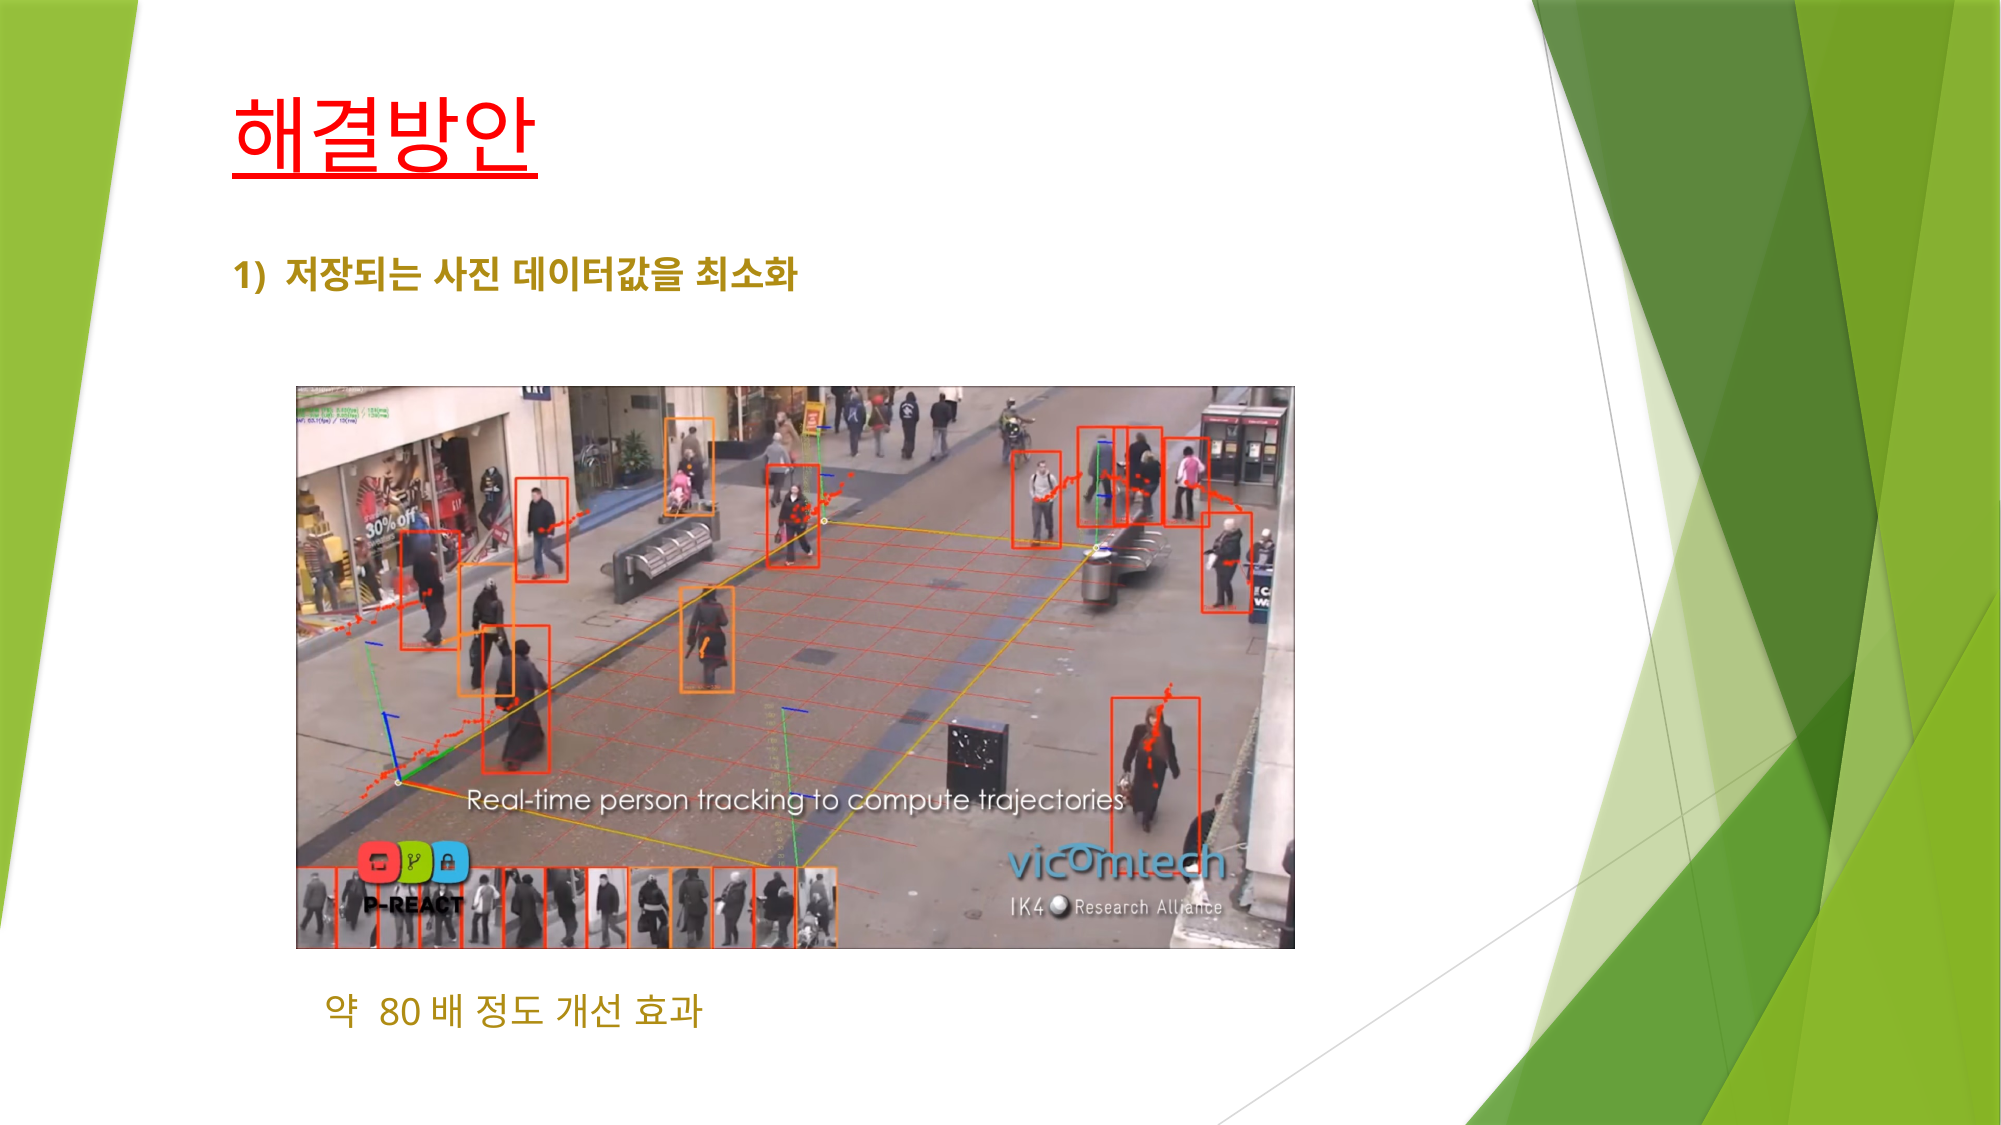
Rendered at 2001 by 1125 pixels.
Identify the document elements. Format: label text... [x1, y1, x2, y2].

text_box 1) 저장되는 사진 데이터값을 최소화 [217, 244, 1260, 304]
text_box 약 80배 정도 개선 효과 [310, 980, 1353, 1041]
text_box 해결방안 [217, 75, 1089, 191]
picture [295, 385, 1296, 949]
